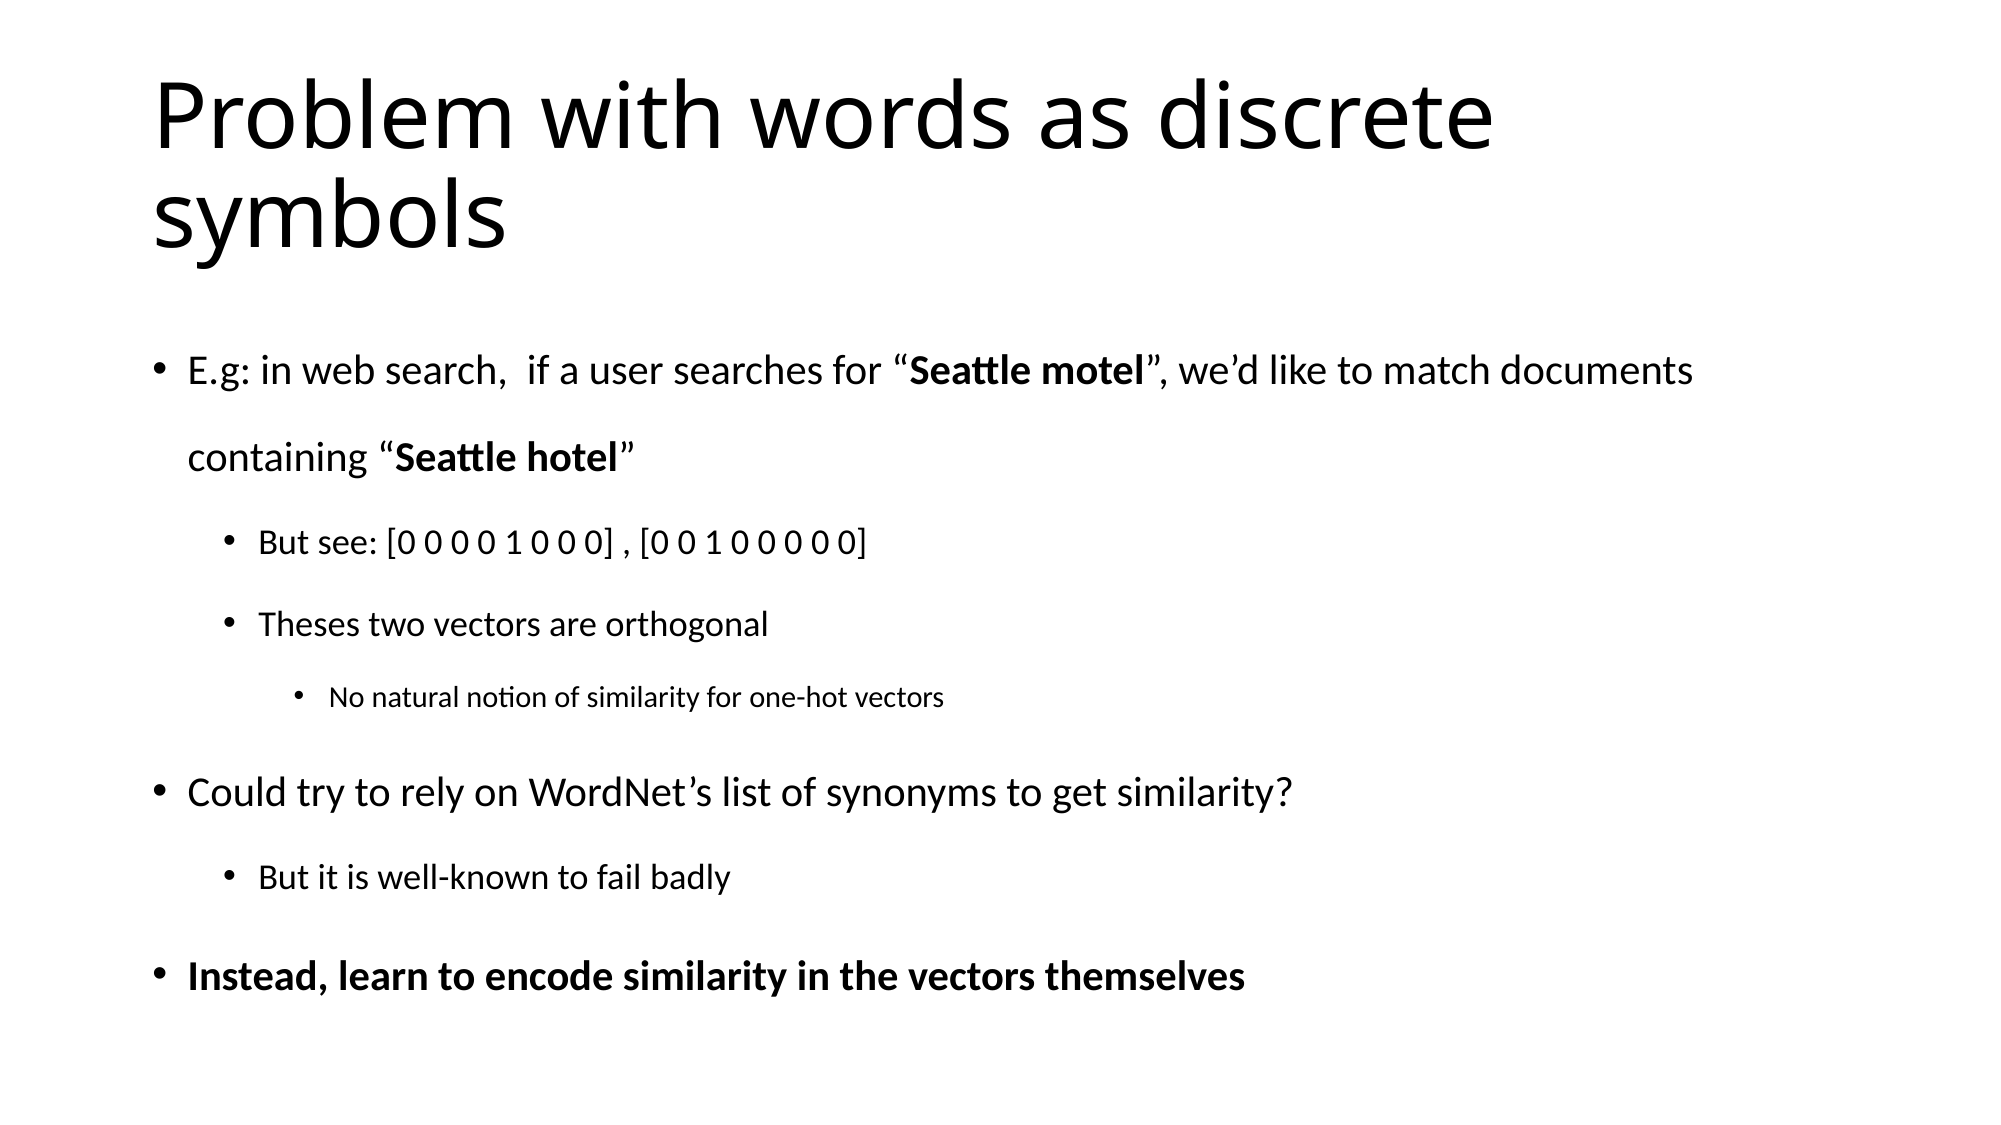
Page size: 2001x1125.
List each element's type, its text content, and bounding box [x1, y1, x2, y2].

list E.g: in web search, if a user searches for “Seattle motel”, we’d like to match documents containing “Seattle hotel” But see: [0 0 0 0 1 0 0 0] , [0 0 1 0 0 0 0 0] Theses two vectors are orthogonal No natural notion of similarity for one-hot vectors Could try to rely on WordNet’s list of synonyms to get similarity? But it is well-known to fail badly Instead, learn to encode similarity in the vectors themselves [137, 299, 1863, 1014]
title Problem with words as discrete symbols [137, 59, 1863, 278]
